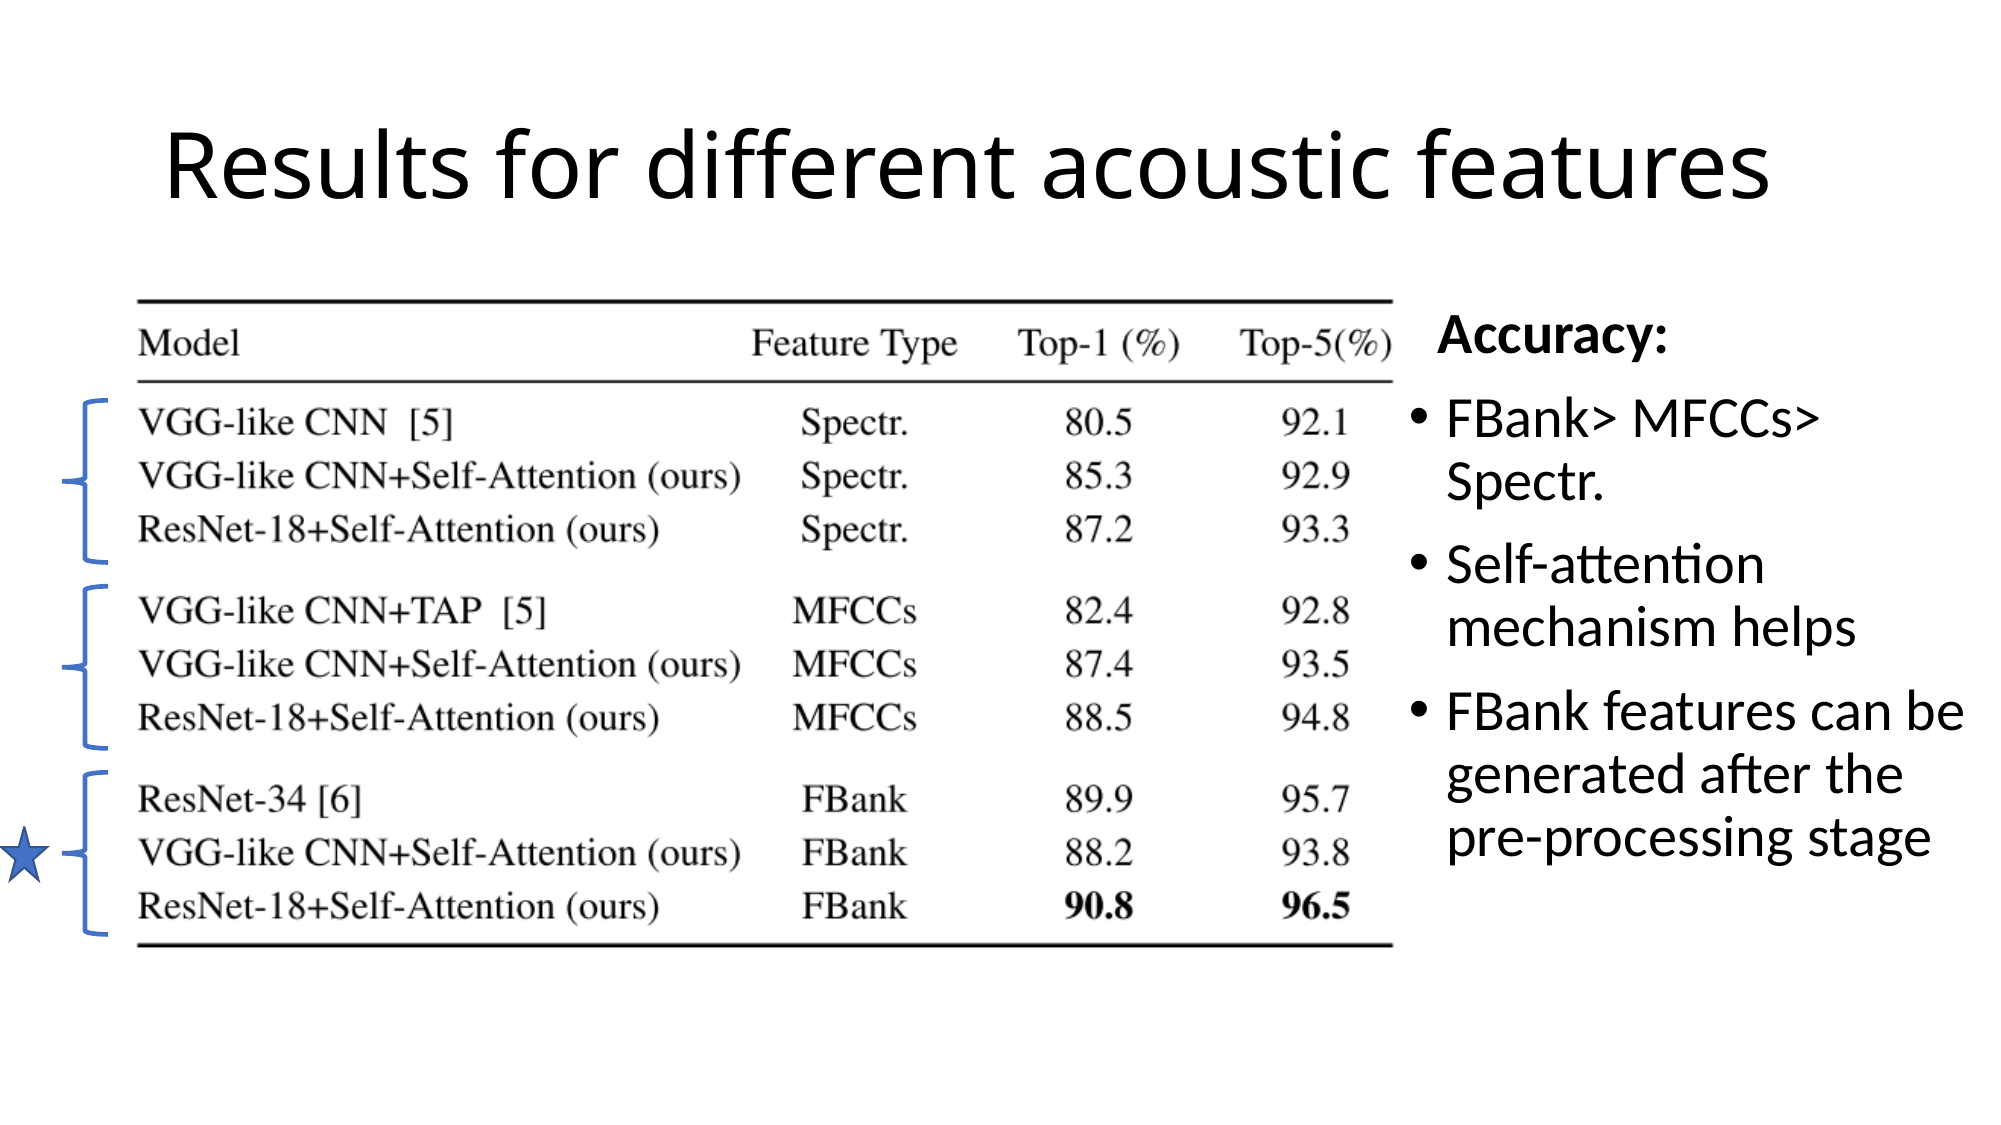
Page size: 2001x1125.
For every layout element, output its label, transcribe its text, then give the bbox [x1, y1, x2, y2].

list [107, 257, 1418, 972]
text_box [62, 399, 107, 563]
text_box FBank> MFCCs> Spectr. Self-attention mechanism helps FBank features can be generated after the pre-processing stage [1418, 379, 2000, 941]
title Results for different acoustic features [137, 59, 1863, 278]
text_box [0, 826, 50, 884]
text_box [62, 585, 107, 749]
text_box [62, 771, 107, 935]
text_box Accuracy: [1423, 287, 1740, 379]
